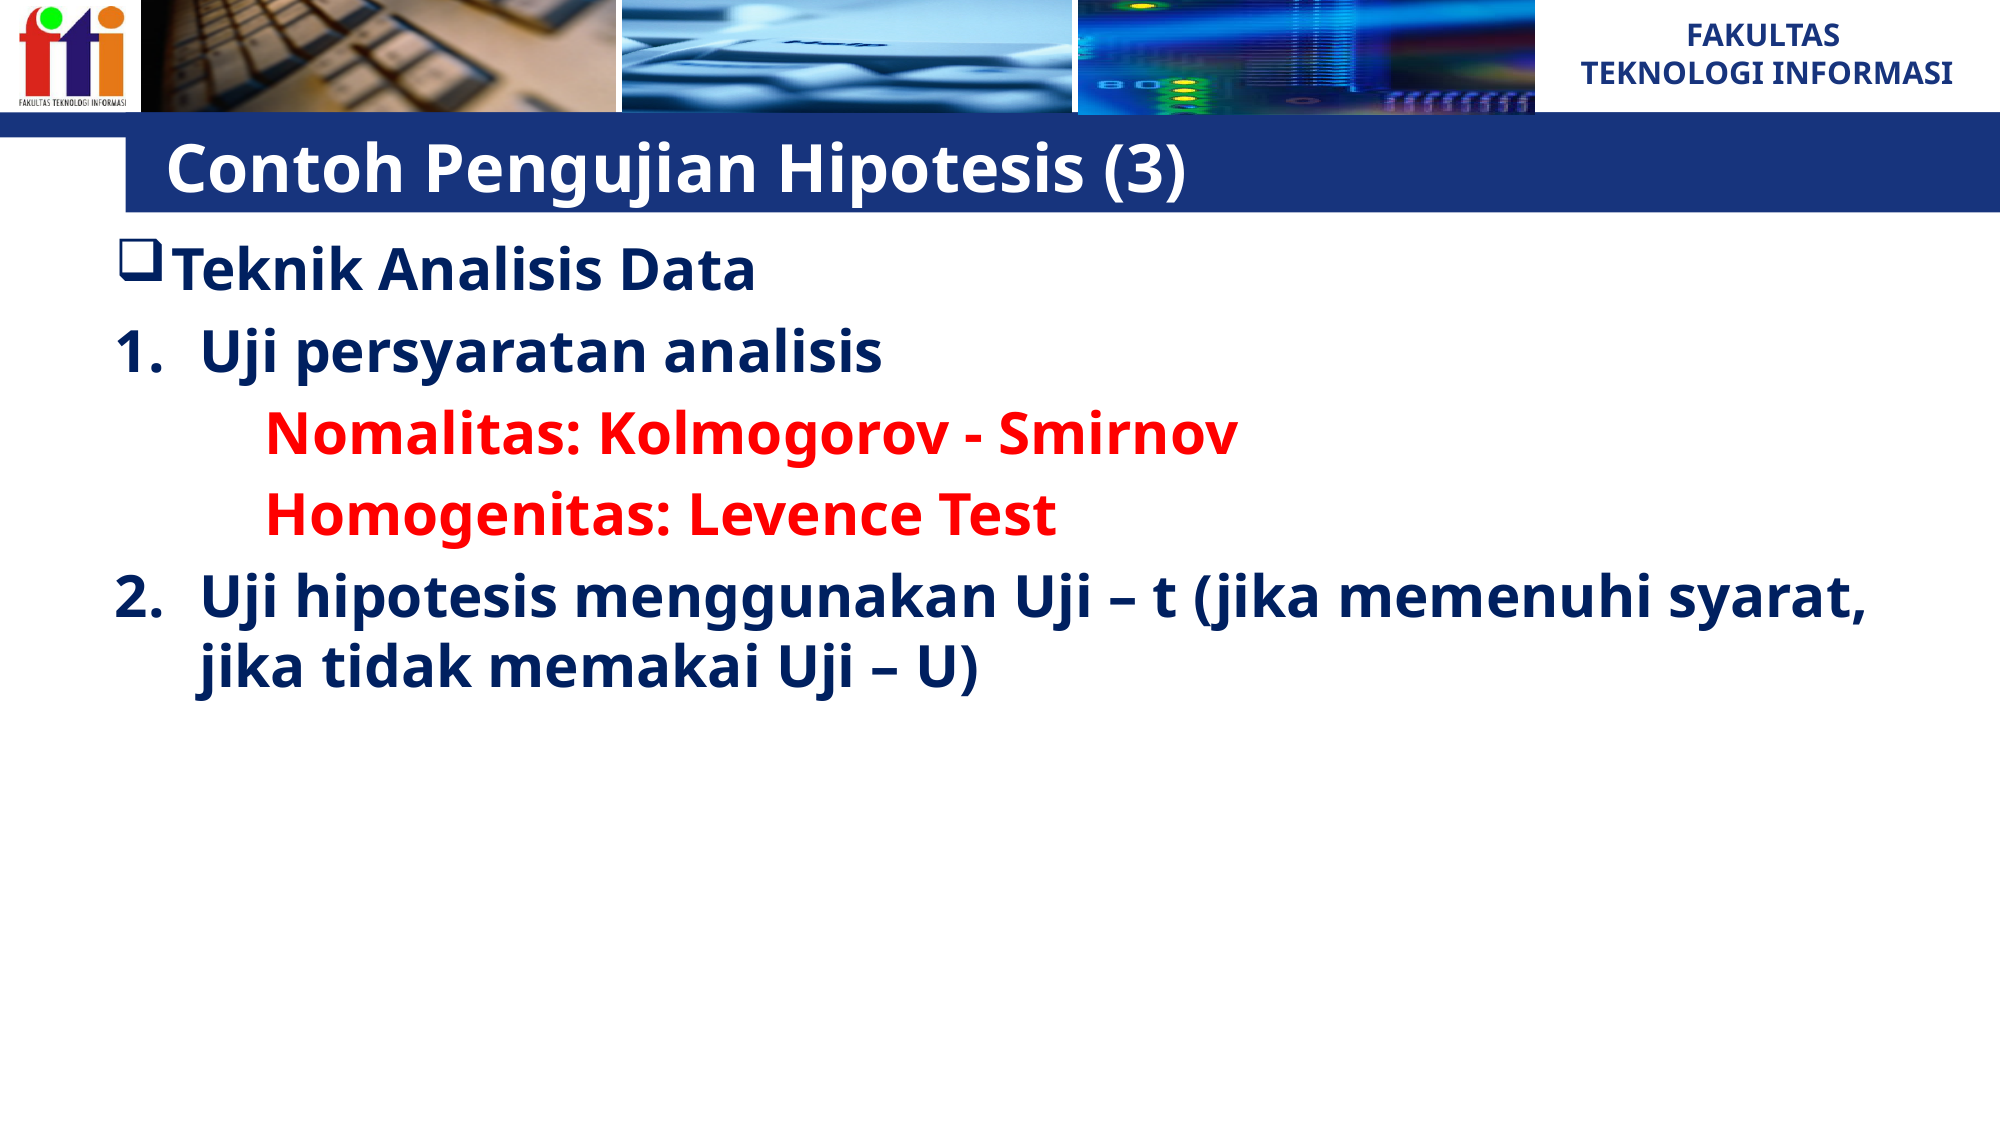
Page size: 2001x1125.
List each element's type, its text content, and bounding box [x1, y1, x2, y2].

picture [19, 6, 126, 106]
title Contoh Pengujian Hipotesis (3) [149, 119, 1934, 213]
picture [1078, 0, 1535, 115]
list Teknik Analisis Data Uji persyaratan analisis Nomalitas: Kolmogorov - Smirnov Homogenitas: Levence Test Uji hipotesis menggunakan Uji – t (jika memenuhi syarat, jika tidak memakai Uji – U) [99, 224, 1901, 1038]
picture [141, 0, 616, 112]
picture [622, 0, 1072, 113]
